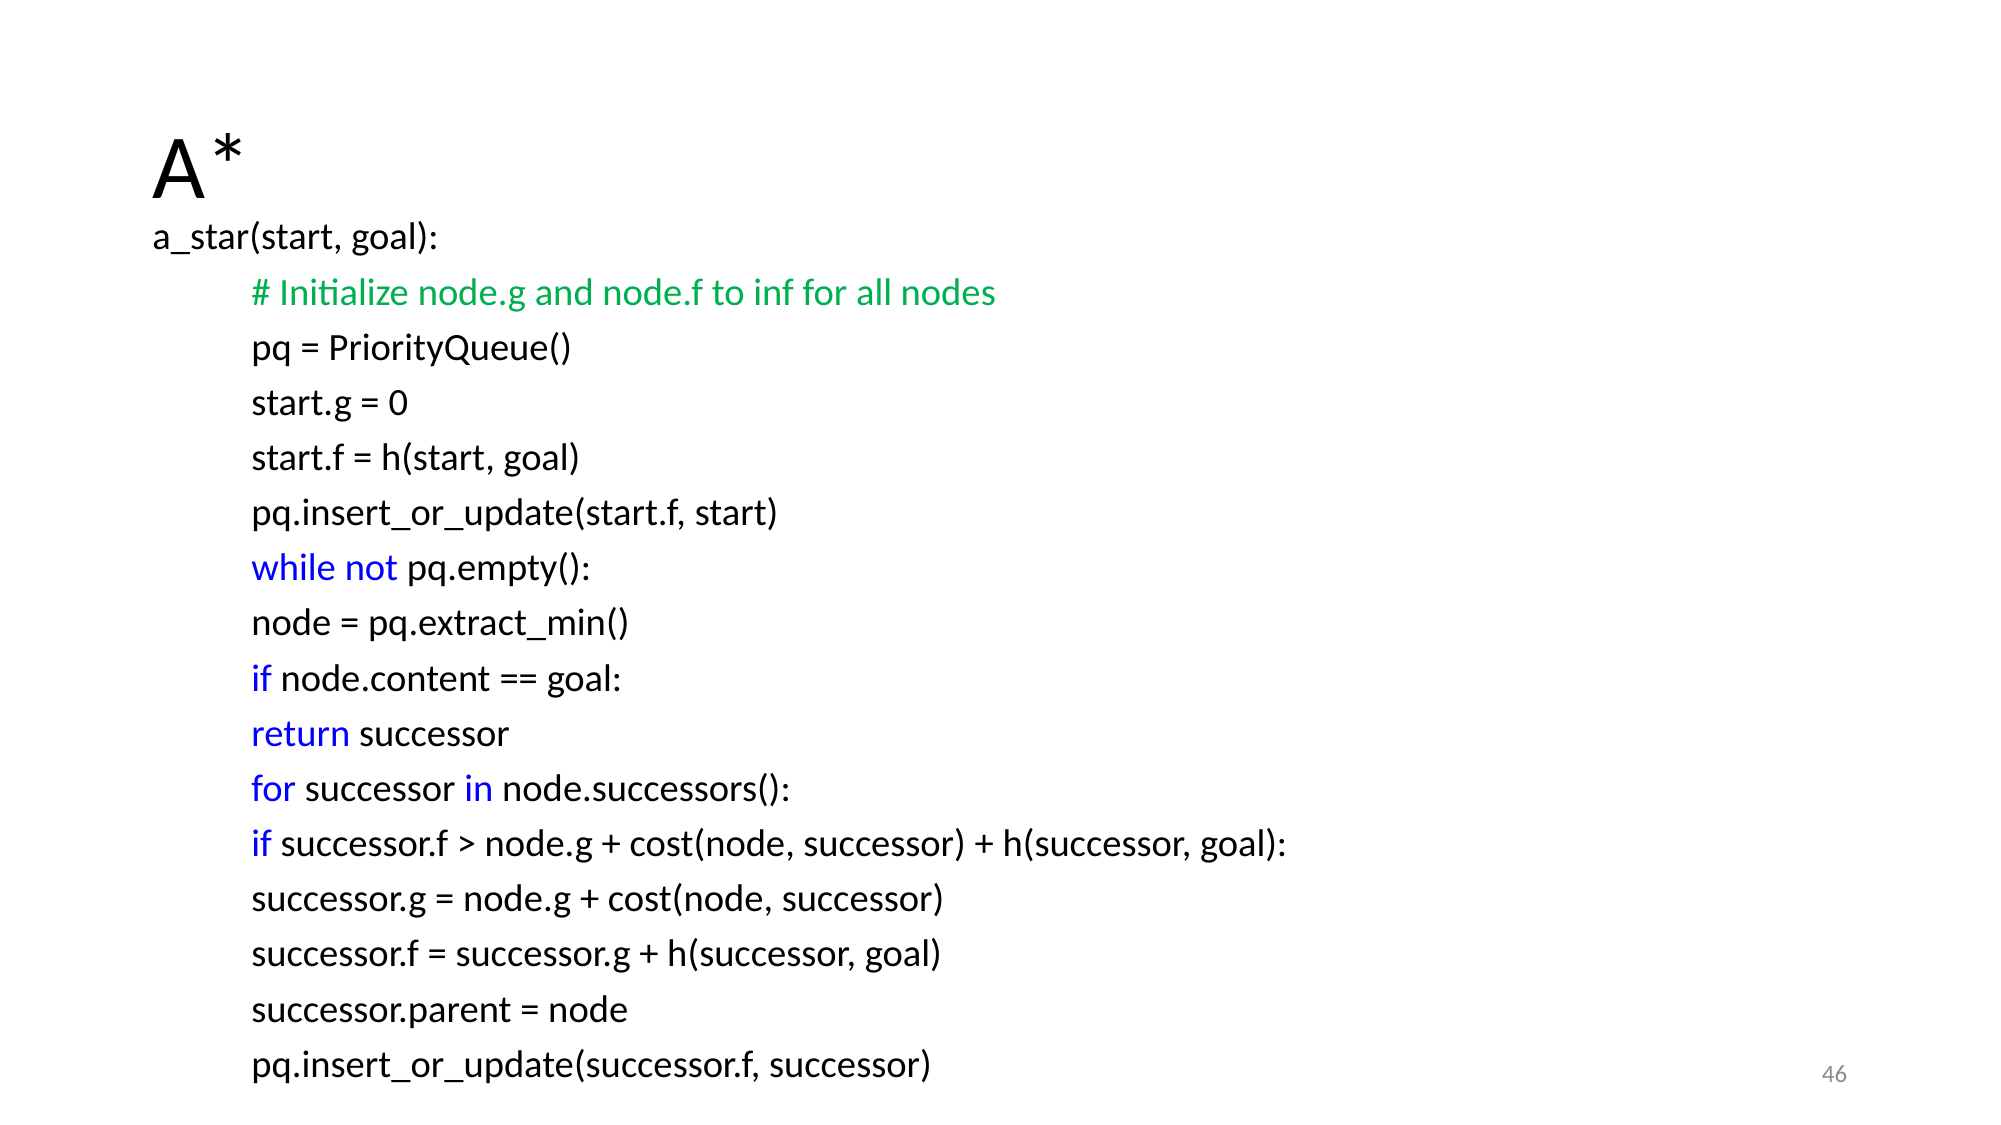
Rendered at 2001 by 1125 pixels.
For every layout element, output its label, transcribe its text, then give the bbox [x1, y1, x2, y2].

list a_star(start, goal): # Initialize node.g and node.f to inf for all nodes pq = PriorityQueue() start.g = 0 start.f = h(start, goal) pq.insert_or_update(start.f, start) while not pq.empty(): node = pq.extract_min() if node.content == goal: return successor for successor in node.successors(): if successor.f > node.g + cost(node, successor) + h(successor, goal): successor.g = node.g + cost(node, successor) successor.f = successor.g + h(successor, goal) successor.parent = node pq.insert_or_update(successor.f, successor) [137, 209, 1863, 1103]
title A* [137, 59, 1863, 209]
slide_number 46 [1412, 1042, 1863, 1103]
